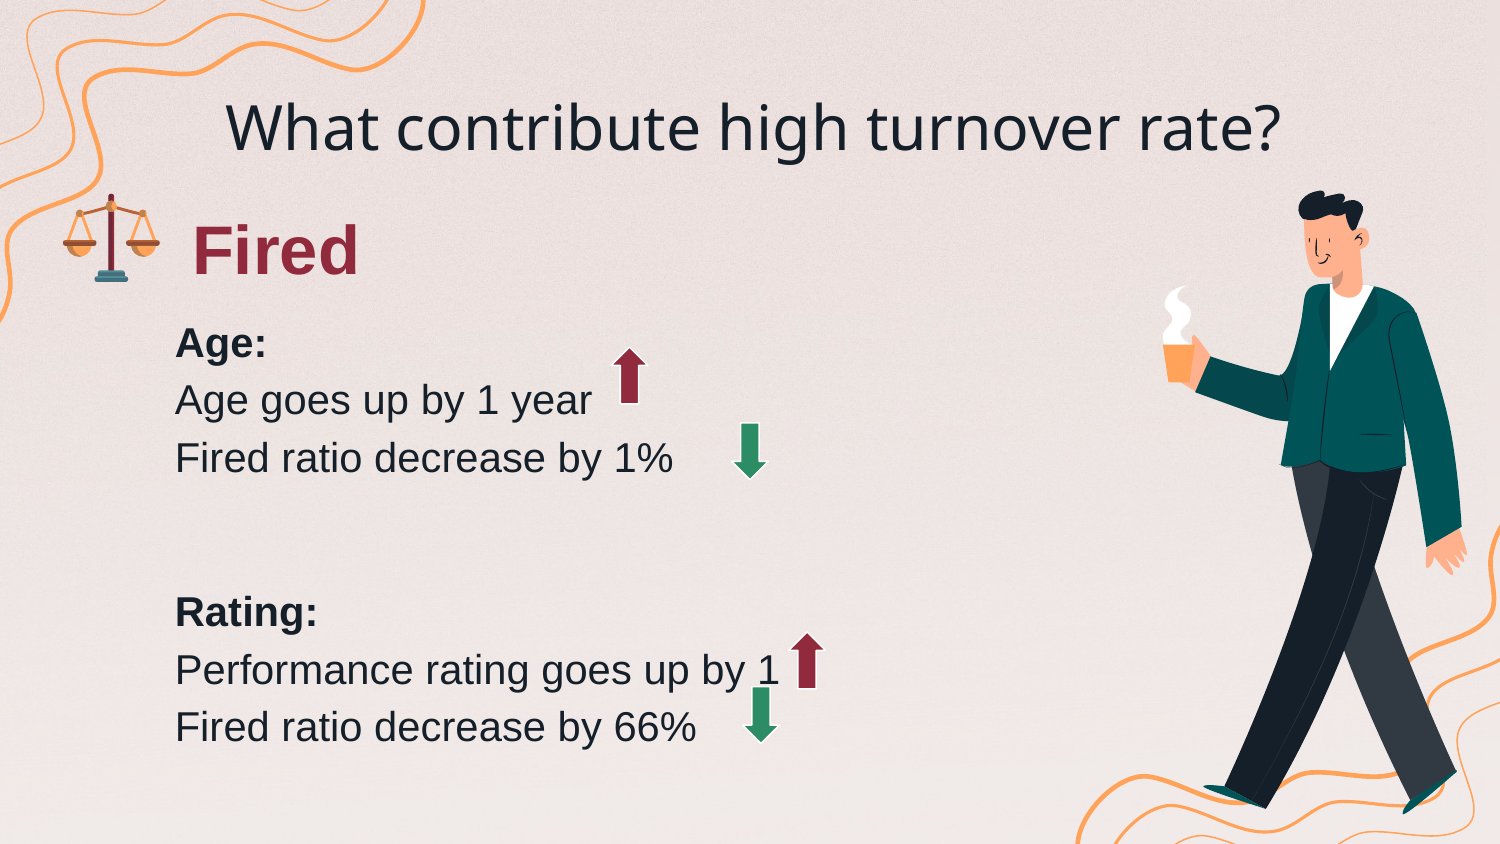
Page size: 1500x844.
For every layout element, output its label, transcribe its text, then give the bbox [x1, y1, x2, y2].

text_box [62, 193, 160, 283]
text_box [788, 631, 826, 689]
text_box [611, 347, 648, 404]
title Fired [176, 190, 599, 286]
text_box [731, 422, 769, 480]
title Rating: Performance rating goes up by 1 Fired ratio decrease by 66% [159, 562, 910, 844]
title What contribute high turnover rate? [118, 72, 1390, 167]
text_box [1161, 190, 1469, 815]
title Age: Age goes up by 1 year Fired ratio decrease by 1% [159, 293, 1013, 506]
text_box [742, 686, 780, 744]
